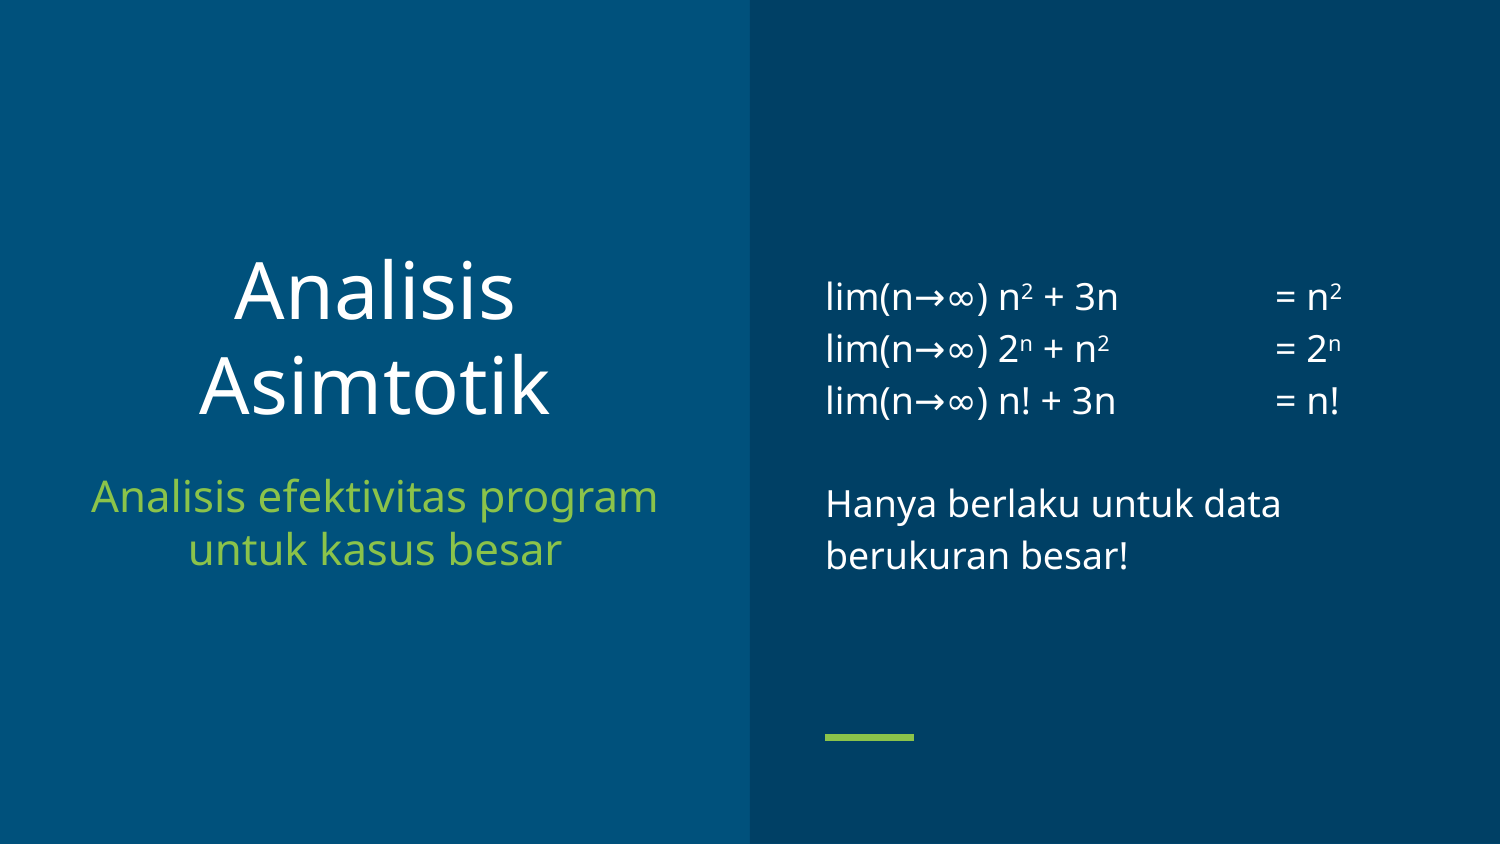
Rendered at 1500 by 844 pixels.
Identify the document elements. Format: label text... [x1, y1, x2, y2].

title Analisis Asimtotik [43, 198, 708, 446]
subtitle Analisis efektivitas program untuk kasus besar [23, 454, 728, 663]
list lim(n→∞) n2 + 3n = n2 lim(n→∞) 2n + n2 = 2n lim(n→∞) n! + 3n = n! Hanya berlaku untuk data berukuran besar! [810, 118, 1440, 725]
